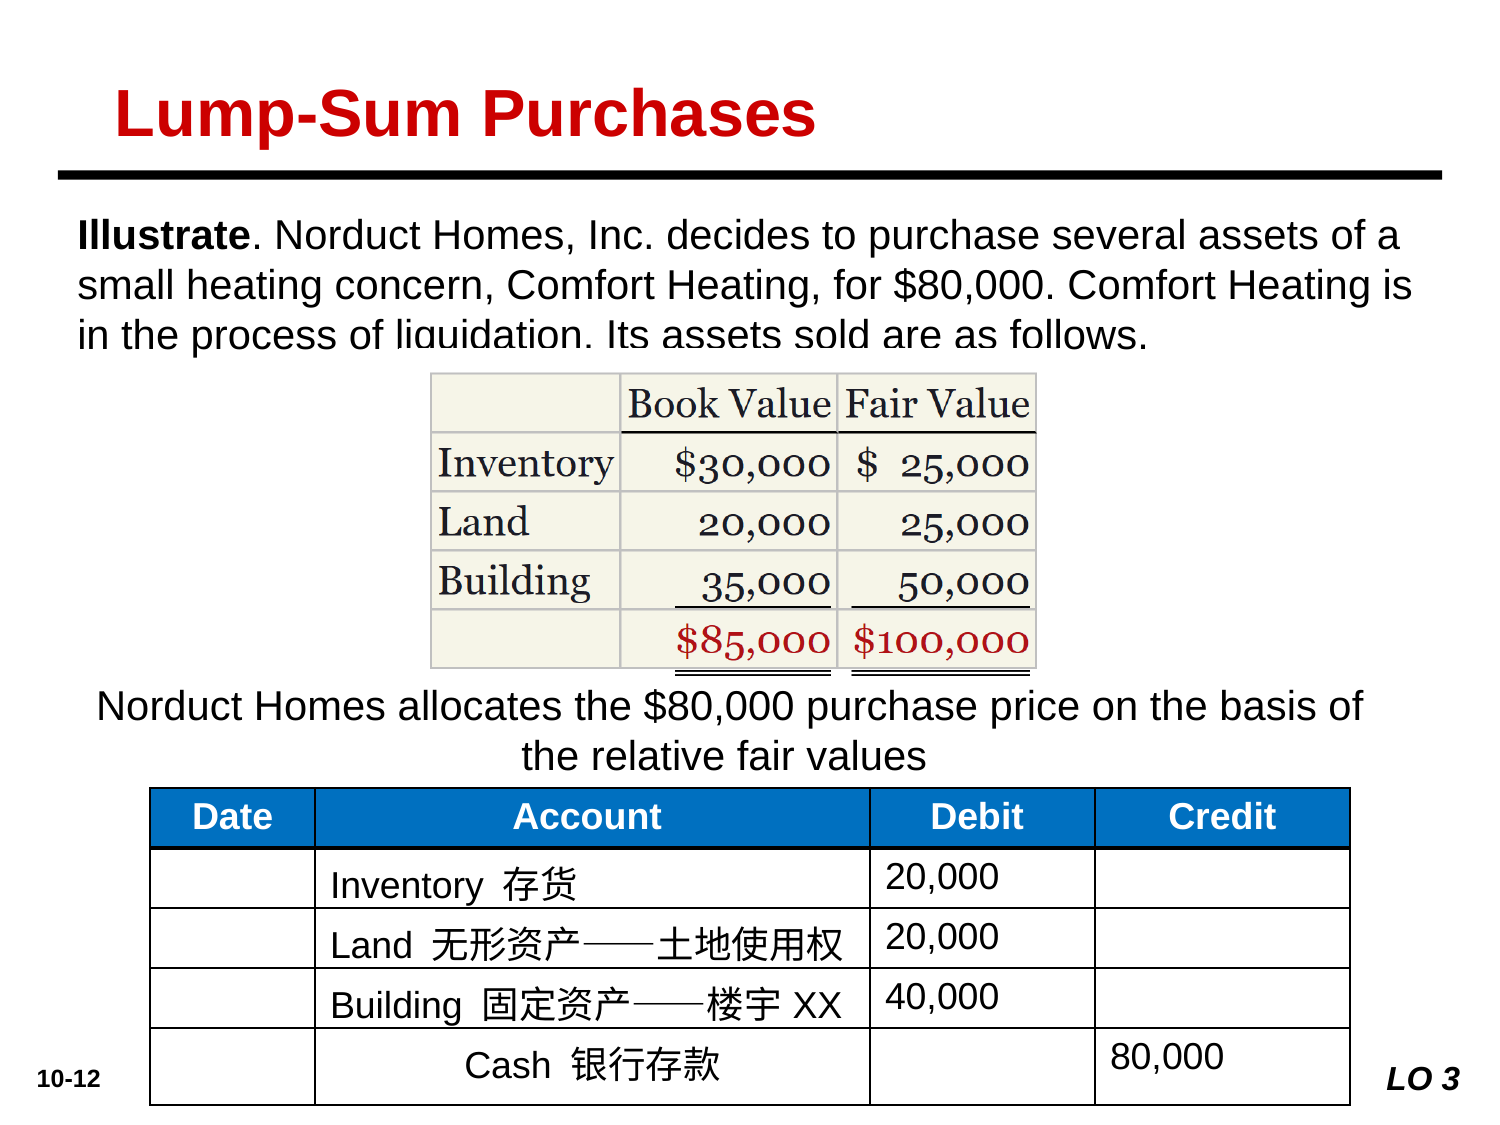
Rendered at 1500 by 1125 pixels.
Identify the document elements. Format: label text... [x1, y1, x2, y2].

table_cell [151, 850, 314, 907]
table_cell [151, 969, 314, 1027]
table_cell [1096, 850, 1349, 907]
table_header Date [151, 789, 314, 846]
table_cell Building 固定资产——楼宇XX [316, 969, 869, 1027]
table_header Account [316, 789, 869, 846]
table_cell [871, 1029, 1094, 1104]
table_cell [151, 909, 314, 967]
table_cell 40,000 [871, 969, 1094, 1027]
text_box Norduct Homes allocates the $80,000 purchase price on the basis of the relative fair values [73, 671, 1387, 787]
text_box LO 3 [1351, 1049, 1475, 1105]
table_header Credit [1096, 789, 1349, 846]
table_cell [1096, 969, 1349, 1027]
picture [399, 348, 1061, 686]
table_cell [1096, 909, 1349, 967]
table_cell Inventory 存货 [316, 850, 869, 907]
table_cell 20,000 [871, 850, 1094, 907]
table_header Debit [871, 789, 1094, 846]
text_box Illustrate. Norduct Homes, Inc. decides to purchase several assets of a small heating concern, Comfort Heating, for $80,000. Comfort Heating is in the process of liquidation. Its assets sold are as follows. [62, 200, 1438, 365]
table_cell 80,000 [1096, 1029, 1349, 1104]
table_cell Cash 银行存款 [316, 1029, 869, 1104]
table_cell 20,000 [871, 909, 1094, 967]
title Lump-Sum Purchases [99, 62, 1450, 155]
table_cell Land 无形资产——土地使用权 [316, 909, 869, 967]
table_cell [151, 1029, 314, 1104]
